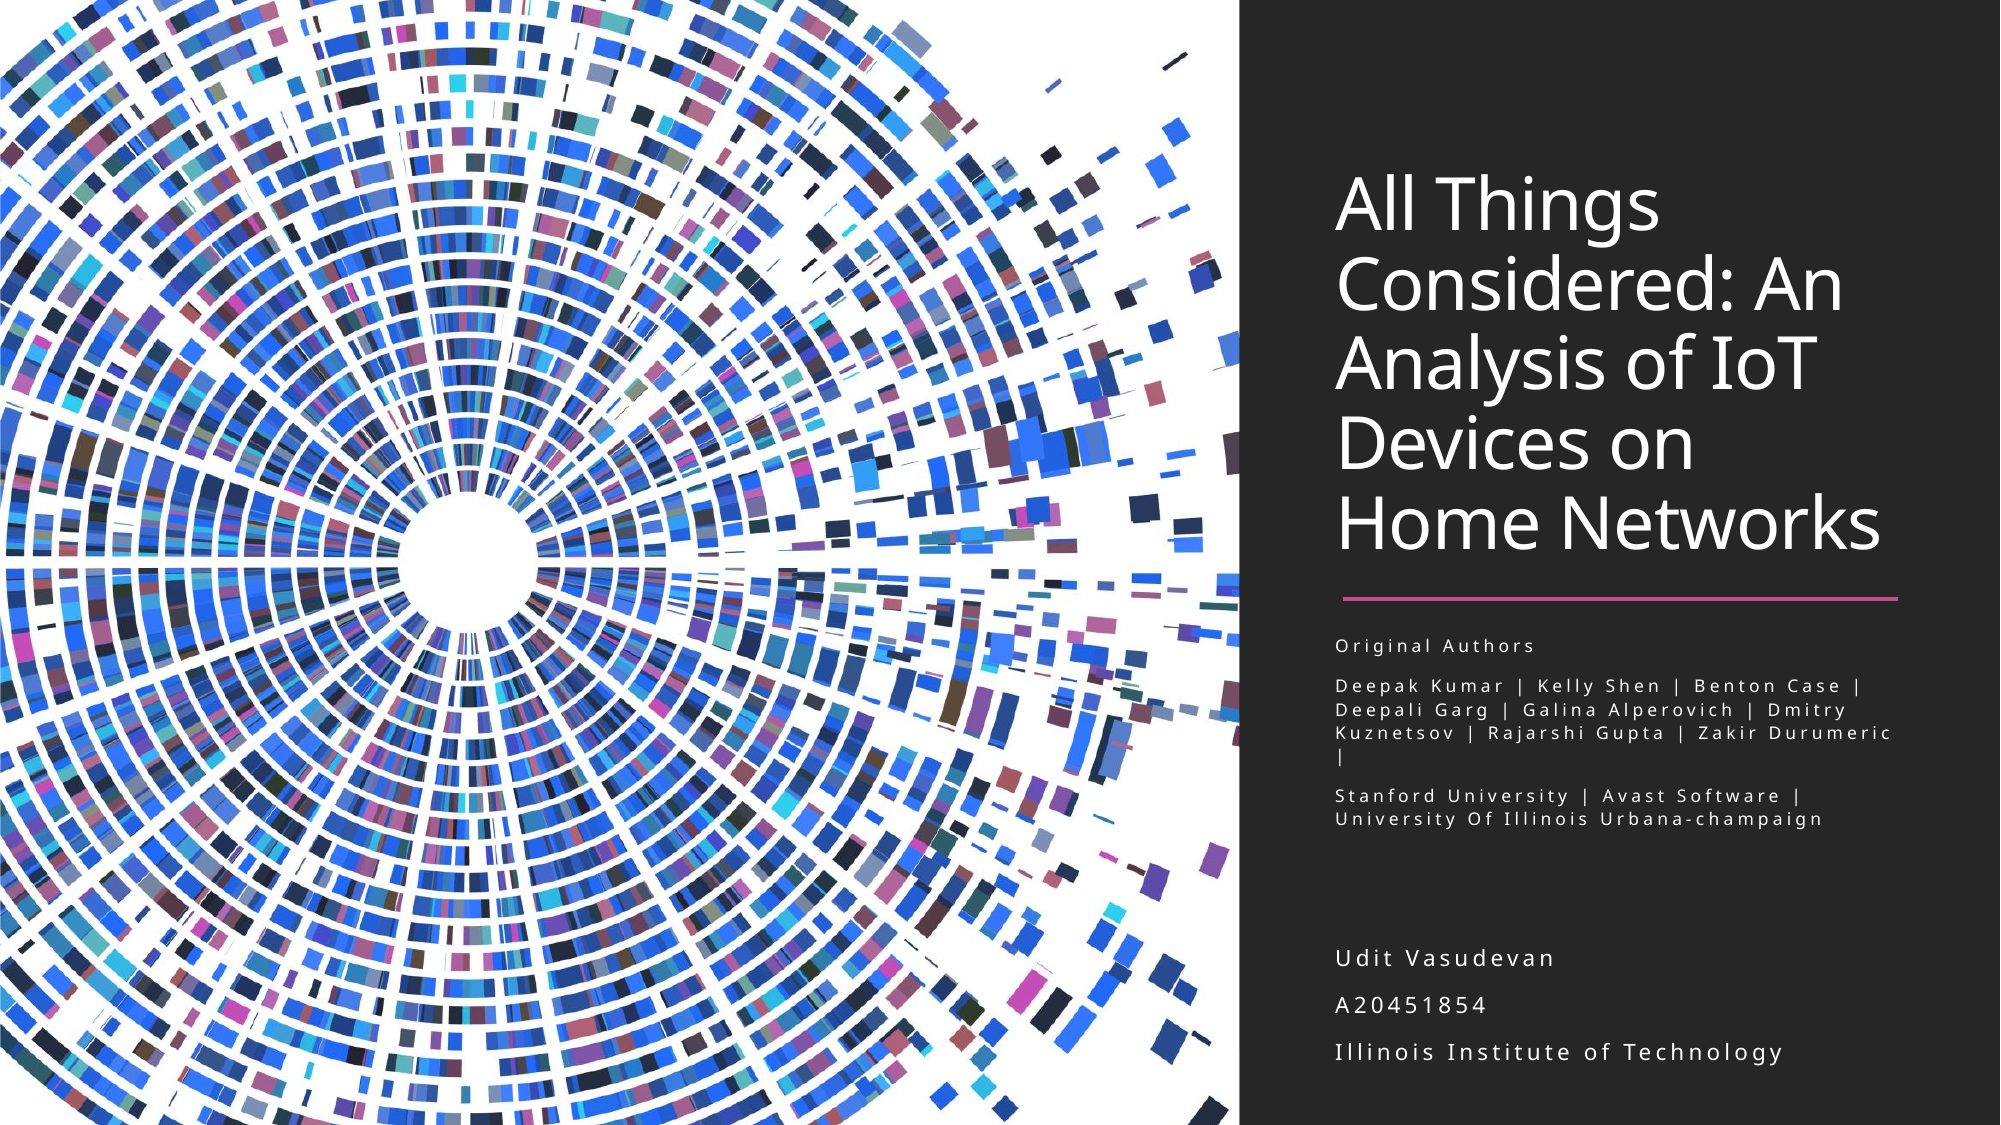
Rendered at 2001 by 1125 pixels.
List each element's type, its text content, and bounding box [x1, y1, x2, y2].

subtitle Original Authors Deepak Kumar | Kelly Shen | Benton Case | Deepali Garg | Galina Alperovich | Dmitry Kuznetsov | Rajarshi Gupta | Zakir Durumeric | Stanford University | Avast Software | University Of Illinois Urbana-champaign Udit Vasudevan A20451854 Illinois Institute of Technology [1320, 625, 1921, 1076]
text_box [1245, 0, 2000, 1125]
title All Things Considered: An Analysis of IoT Devices on Home Networks [1320, 104, 1921, 573]
picture [0, 0, 1241, 1125]
